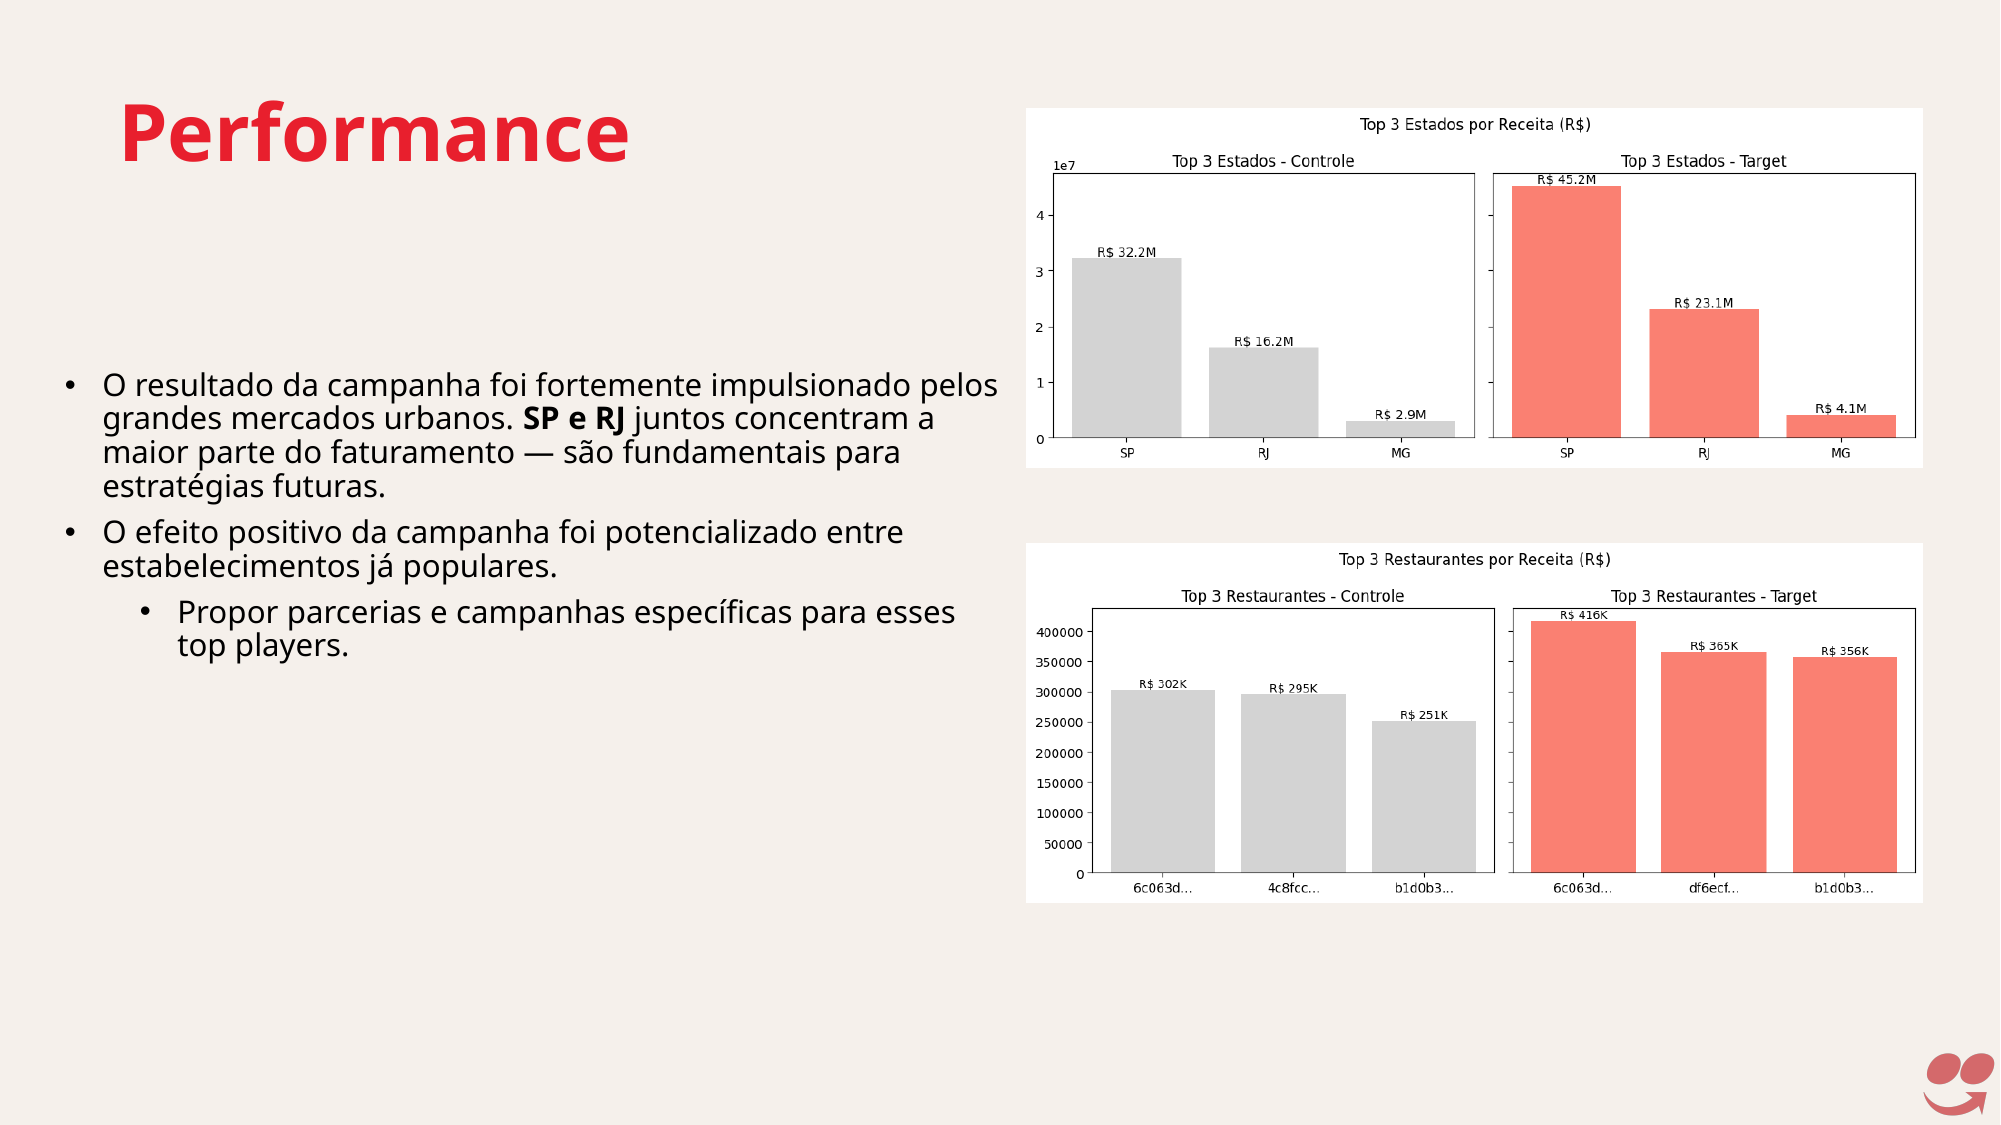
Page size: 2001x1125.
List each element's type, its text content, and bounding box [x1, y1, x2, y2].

picture [1025, 108, 1924, 469]
picture [1921, 1051, 1997, 1118]
text_box Performance [103, 75, 816, 185]
picture [1025, 543, 1924, 904]
text_box O resultado da campanha foi fortemente impulsionado pelos grandes mercados urbanos. SP e RJ juntos concentram a maior parte do faturamento — são fundamentais para estratégias futuras. O efeito positivo da campanha foi potencializado entre estabelecimentos já populares. Propor parcerias e campanhas específicas para esses top players. [40, 358, 1026, 675]
